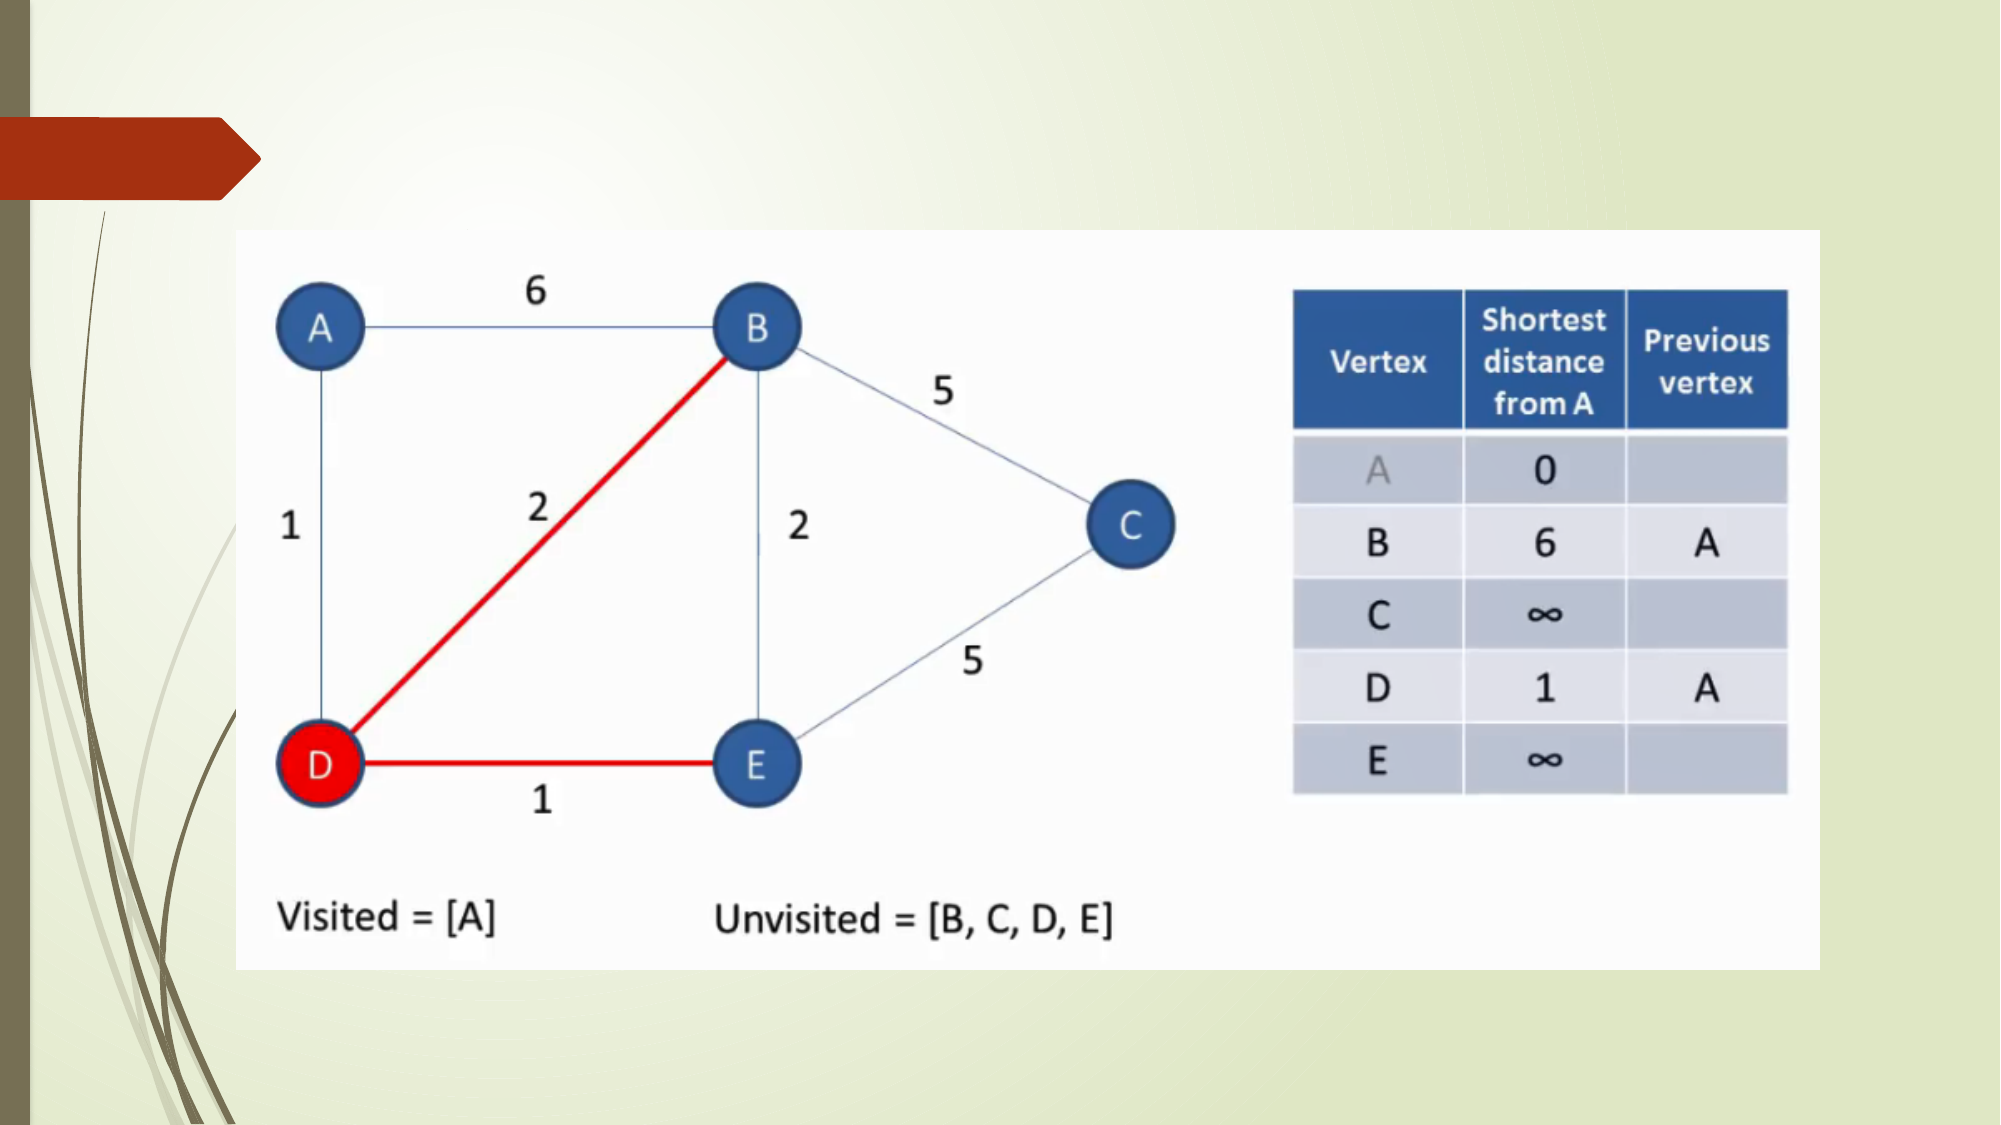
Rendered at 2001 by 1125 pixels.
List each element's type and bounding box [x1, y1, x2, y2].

list [236, 230, 1820, 971]
